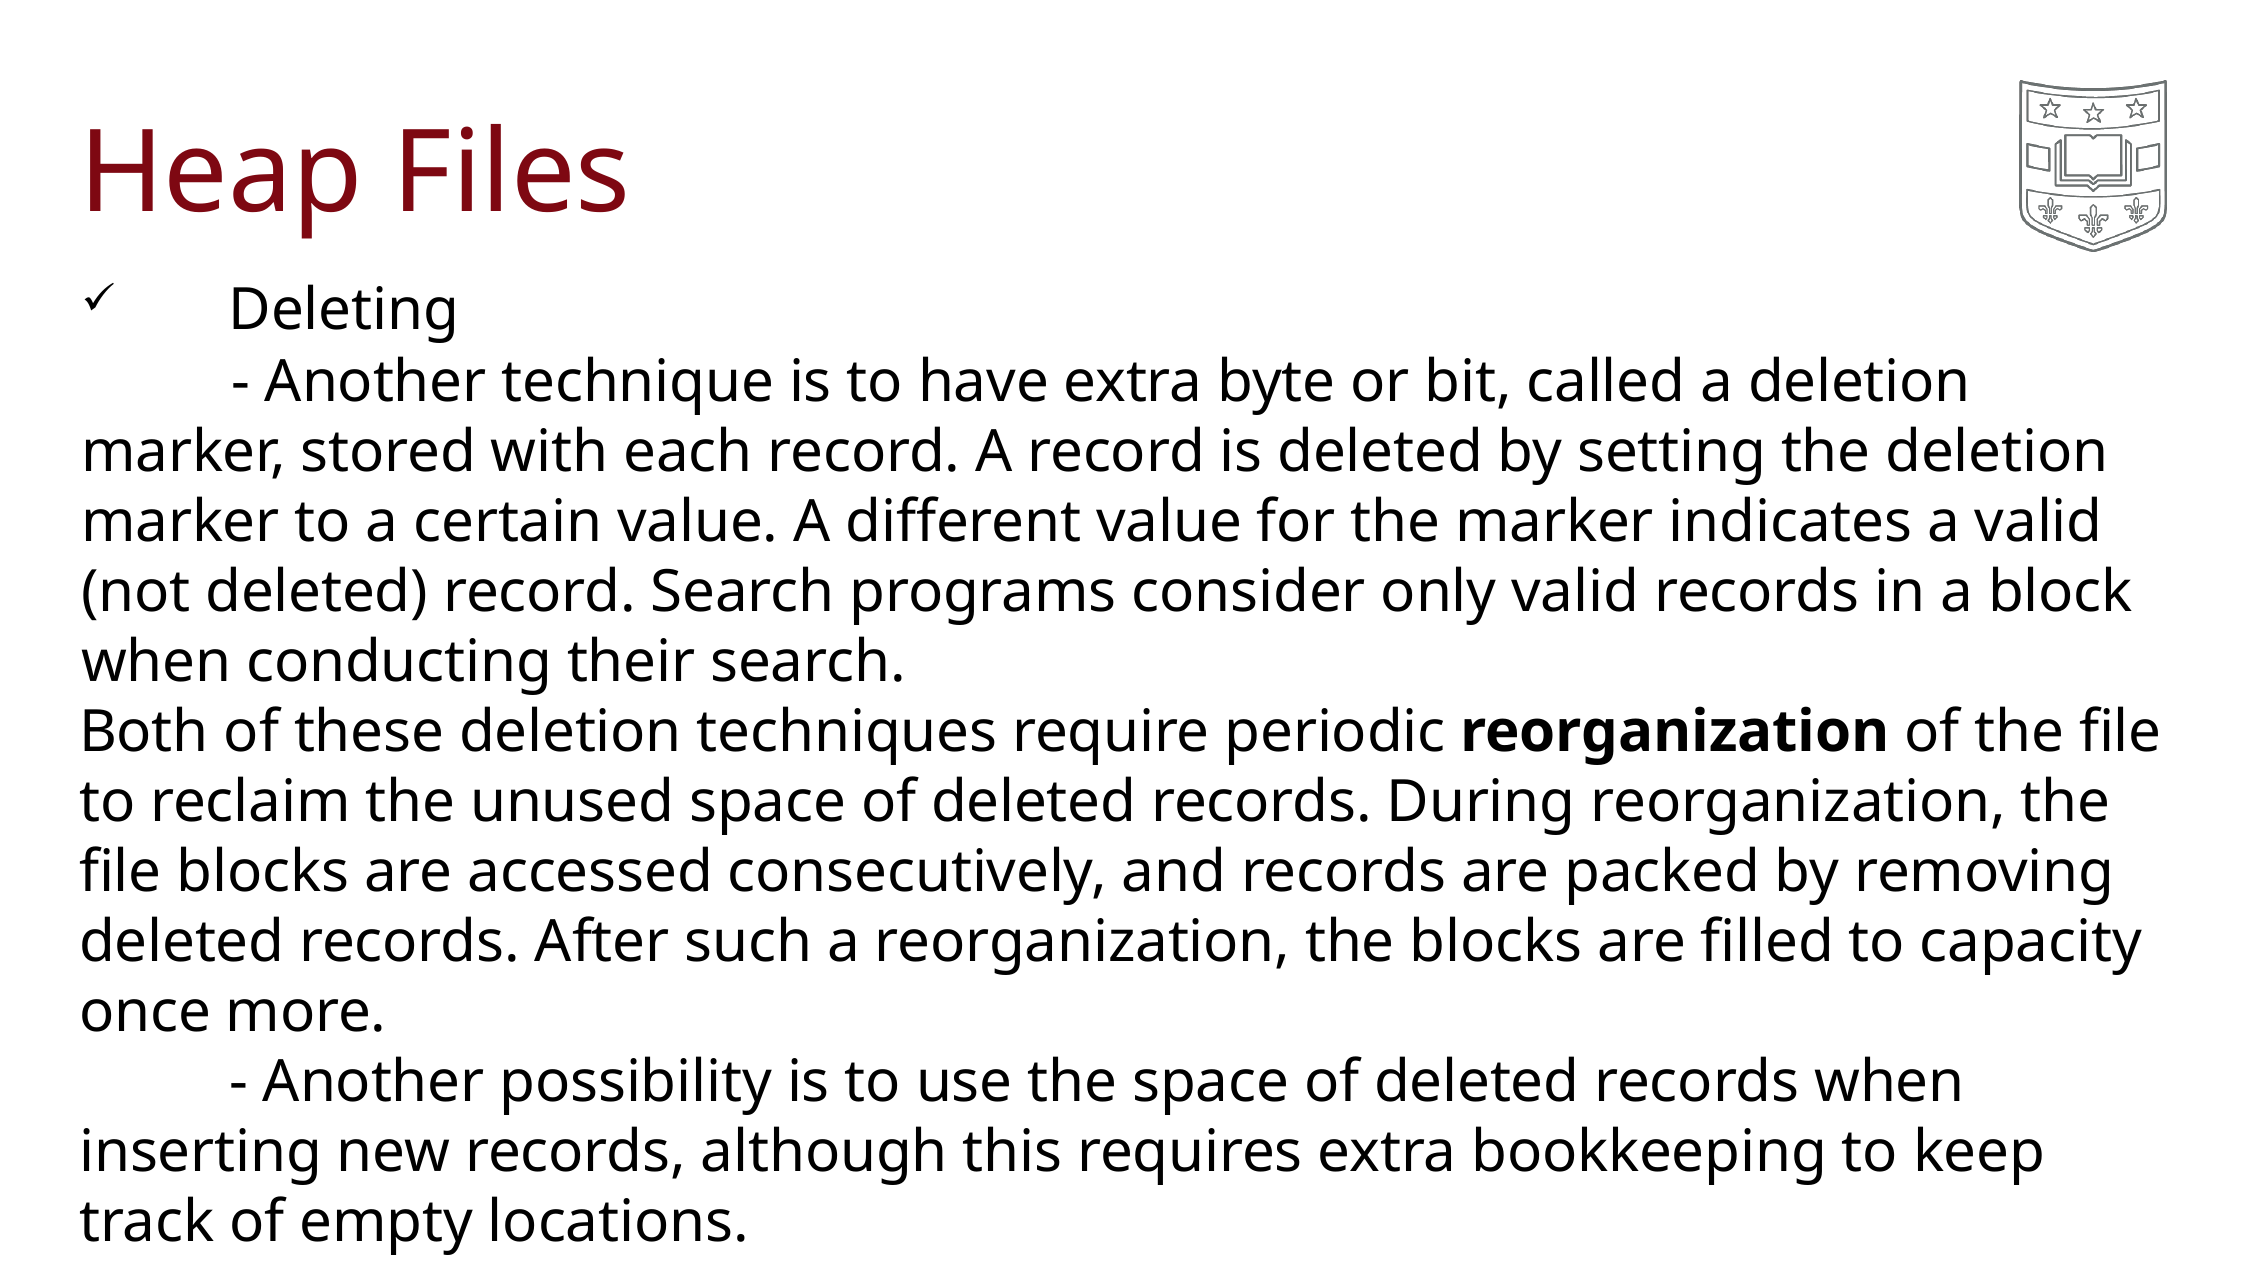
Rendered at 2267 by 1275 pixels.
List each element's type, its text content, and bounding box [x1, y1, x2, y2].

picture [2019, 80, 2167, 96]
title Heap Files [79, 96, 2189, 239]
list Deleting - Another technique is to have extra byte or bit, called a deletion marker, stored with each record. A record is deleted by setting the deletion marker to a certain value. A different value for the marker indicates a valid (not deleted) record. Search programs consider only valid records in a block when conducting their search. Both of these deletion techniques require periodic reorganization of the file to reclaim the unused space of deleted records. During reorganization, the file blocks are accessed consecutively, and records are packed by removing deleted records. After such a reorganization, the blocks are filled to capacity once more. - Another possibility is to use the space of deleted records when inserting new records, although this requires extra bookkeeping to keep track of empty locations. [79, 271, 2189, 1275]
picture [2019, 239, 2167, 252]
